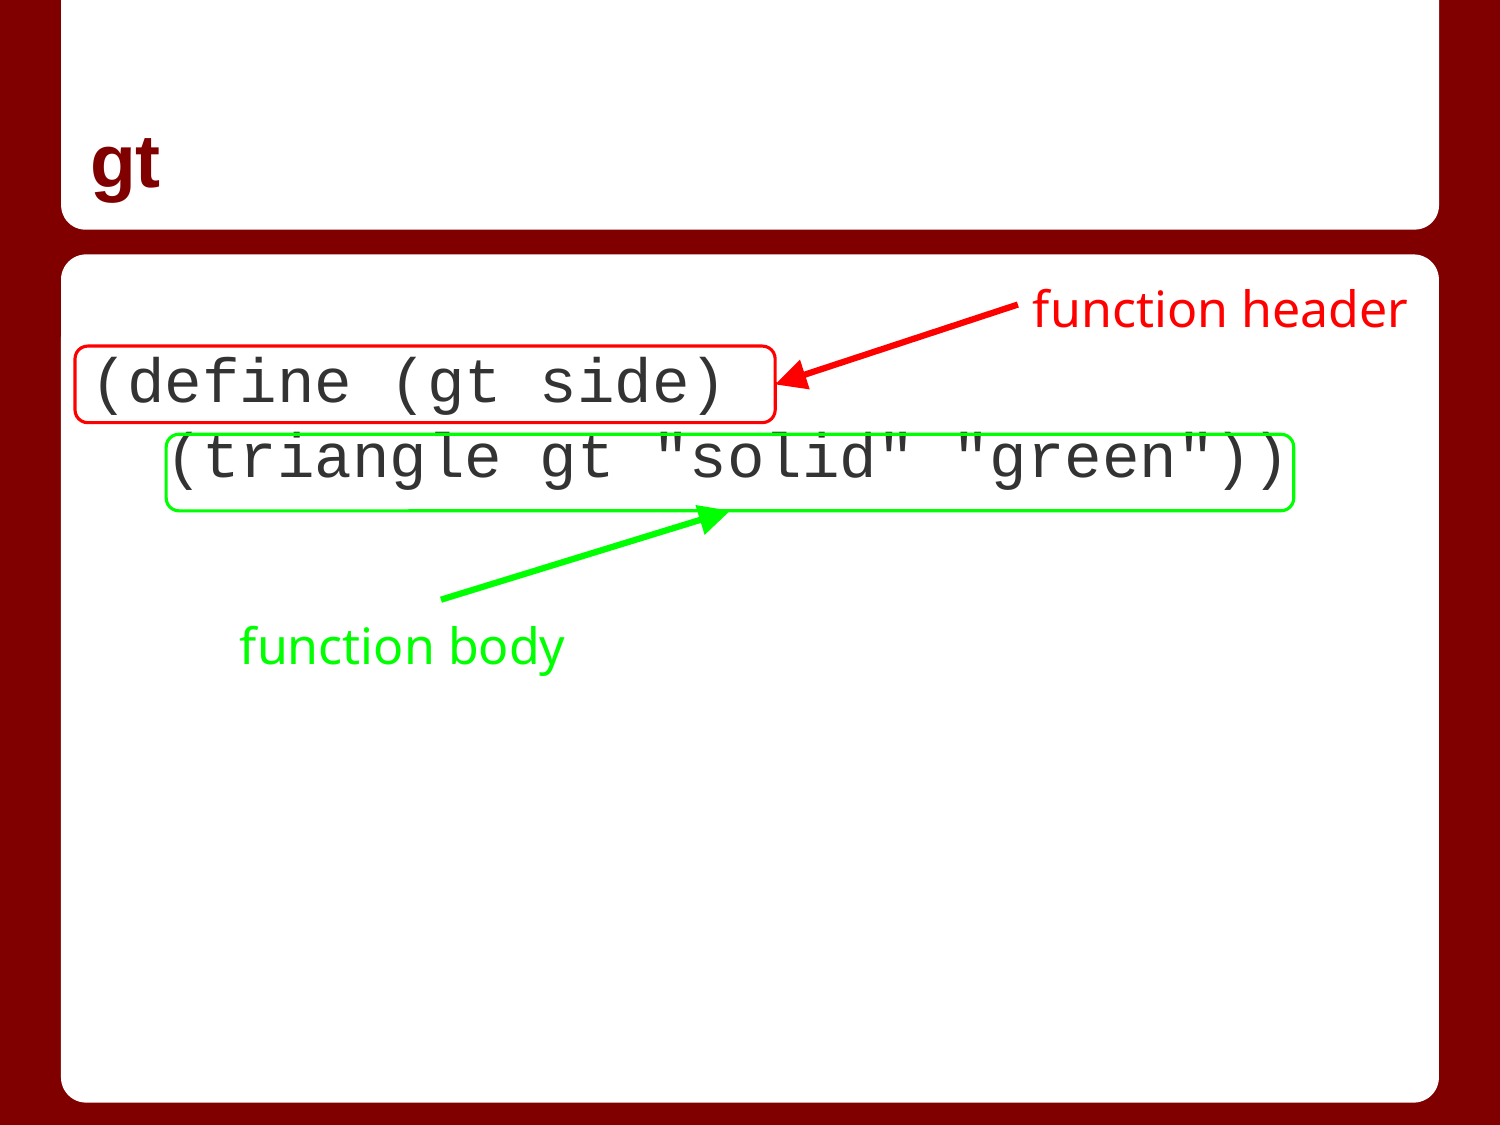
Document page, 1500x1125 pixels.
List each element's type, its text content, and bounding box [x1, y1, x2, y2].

text_box [166, 434, 1294, 511]
text_box function body [224, 599, 658, 685]
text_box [74, 261, 1451, 423]
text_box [440, 510, 731, 600]
list (define (gt side) (triangle gt "solid" "green")) [75, 429, 1425, 552]
title gt [75, 30, 1425, 218]
